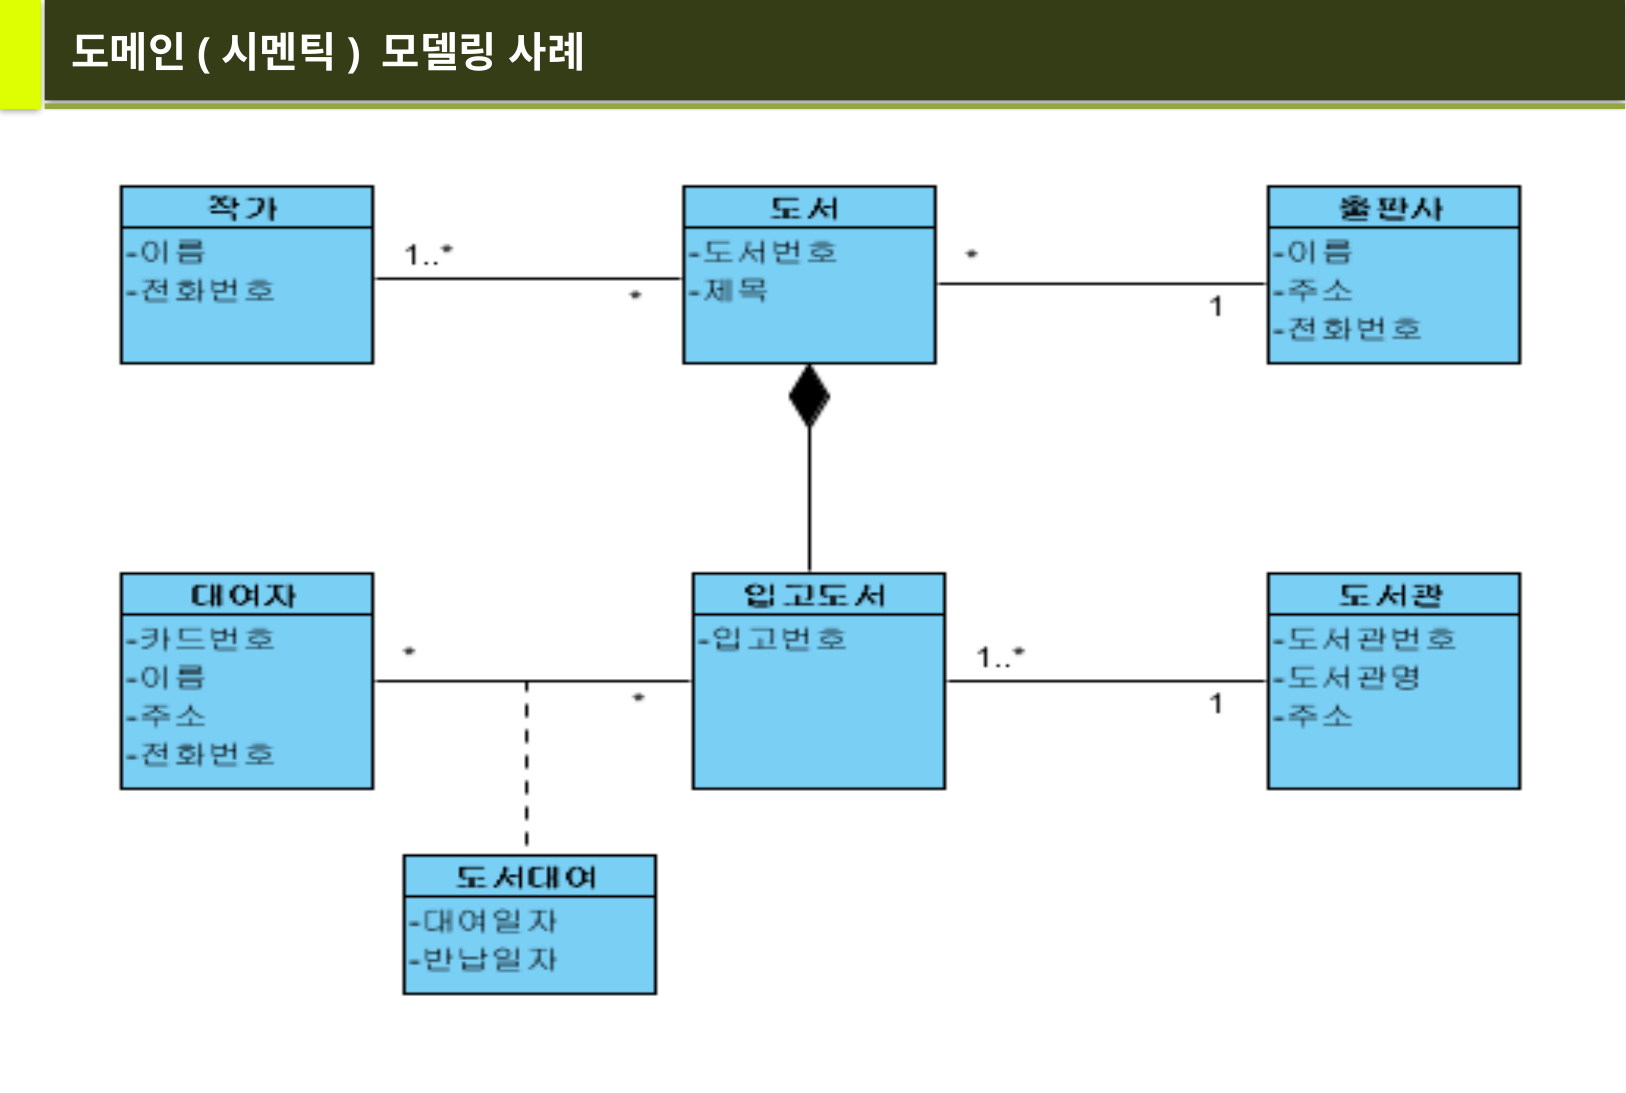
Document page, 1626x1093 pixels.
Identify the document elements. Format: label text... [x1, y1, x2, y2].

title 도메인(시멘틱) 모델링 사례 [56, 0, 1604, 103]
picture [79, 168, 1557, 1020]
